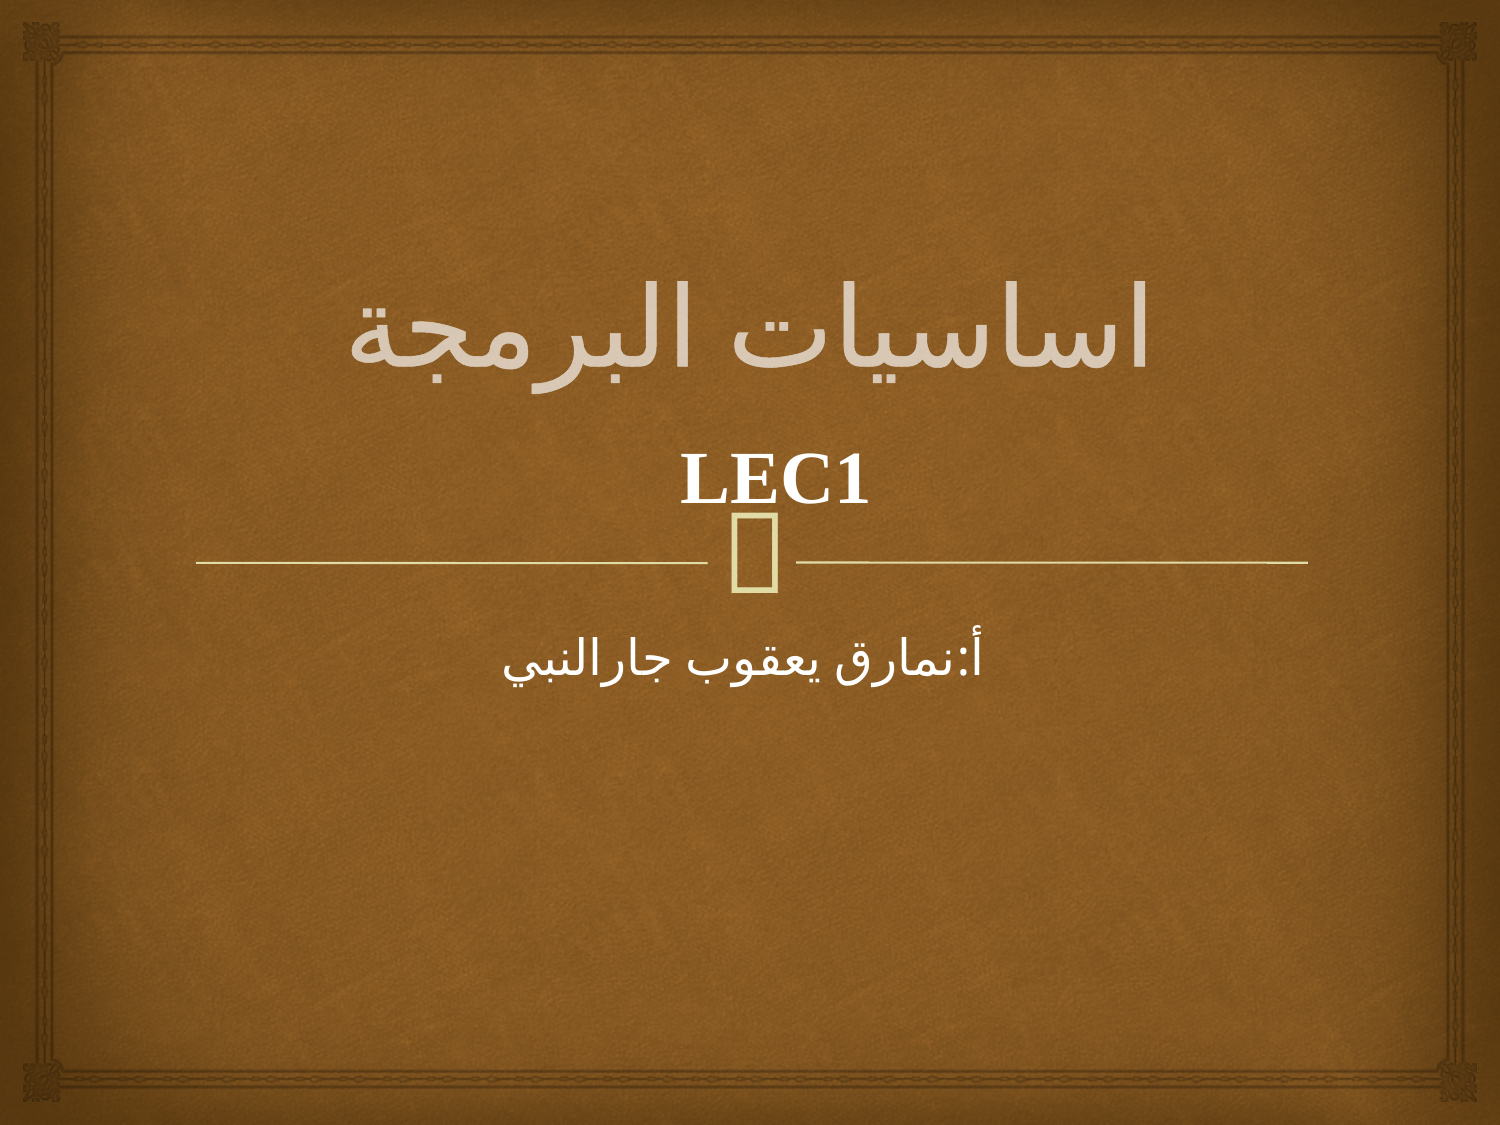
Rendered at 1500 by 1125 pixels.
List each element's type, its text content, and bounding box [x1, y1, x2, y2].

title اساسيات البرمجة [194, 112, 1306, 397]
picture [0, 0, 1500, 1125]
text_box LEC1 [665, 421, 888, 527]
subtitle أ:نمارق يعقوب جارالنبي [225, 618, 1275, 906]
